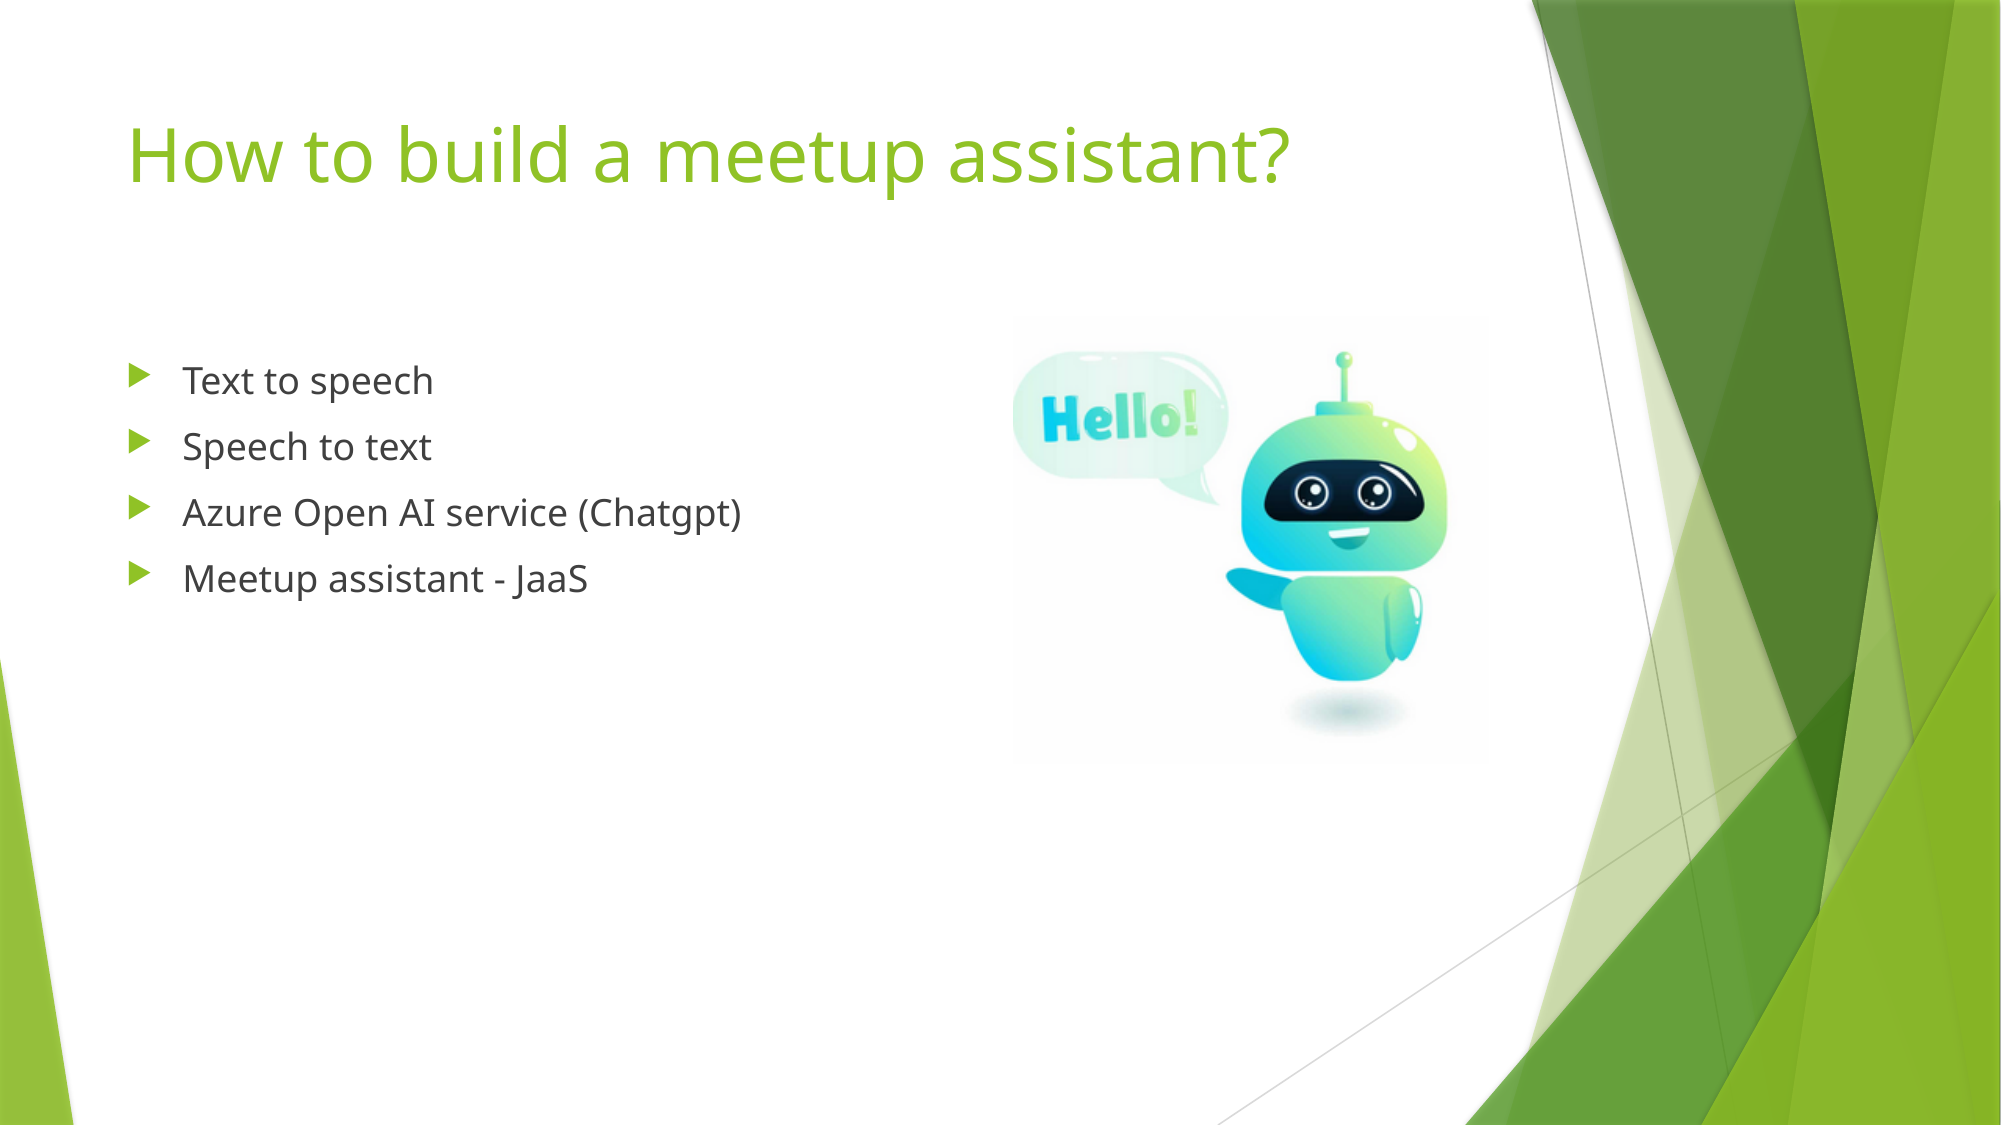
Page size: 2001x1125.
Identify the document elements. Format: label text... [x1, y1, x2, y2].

picture [1013, 316, 1490, 764]
title How to build a meetup assistant? [111, 99, 1522, 317]
list Text to speech Speech to text Azure Open AI service (Chatgpt) Meetup assistant - JaaS [111, 349, 944, 987]
